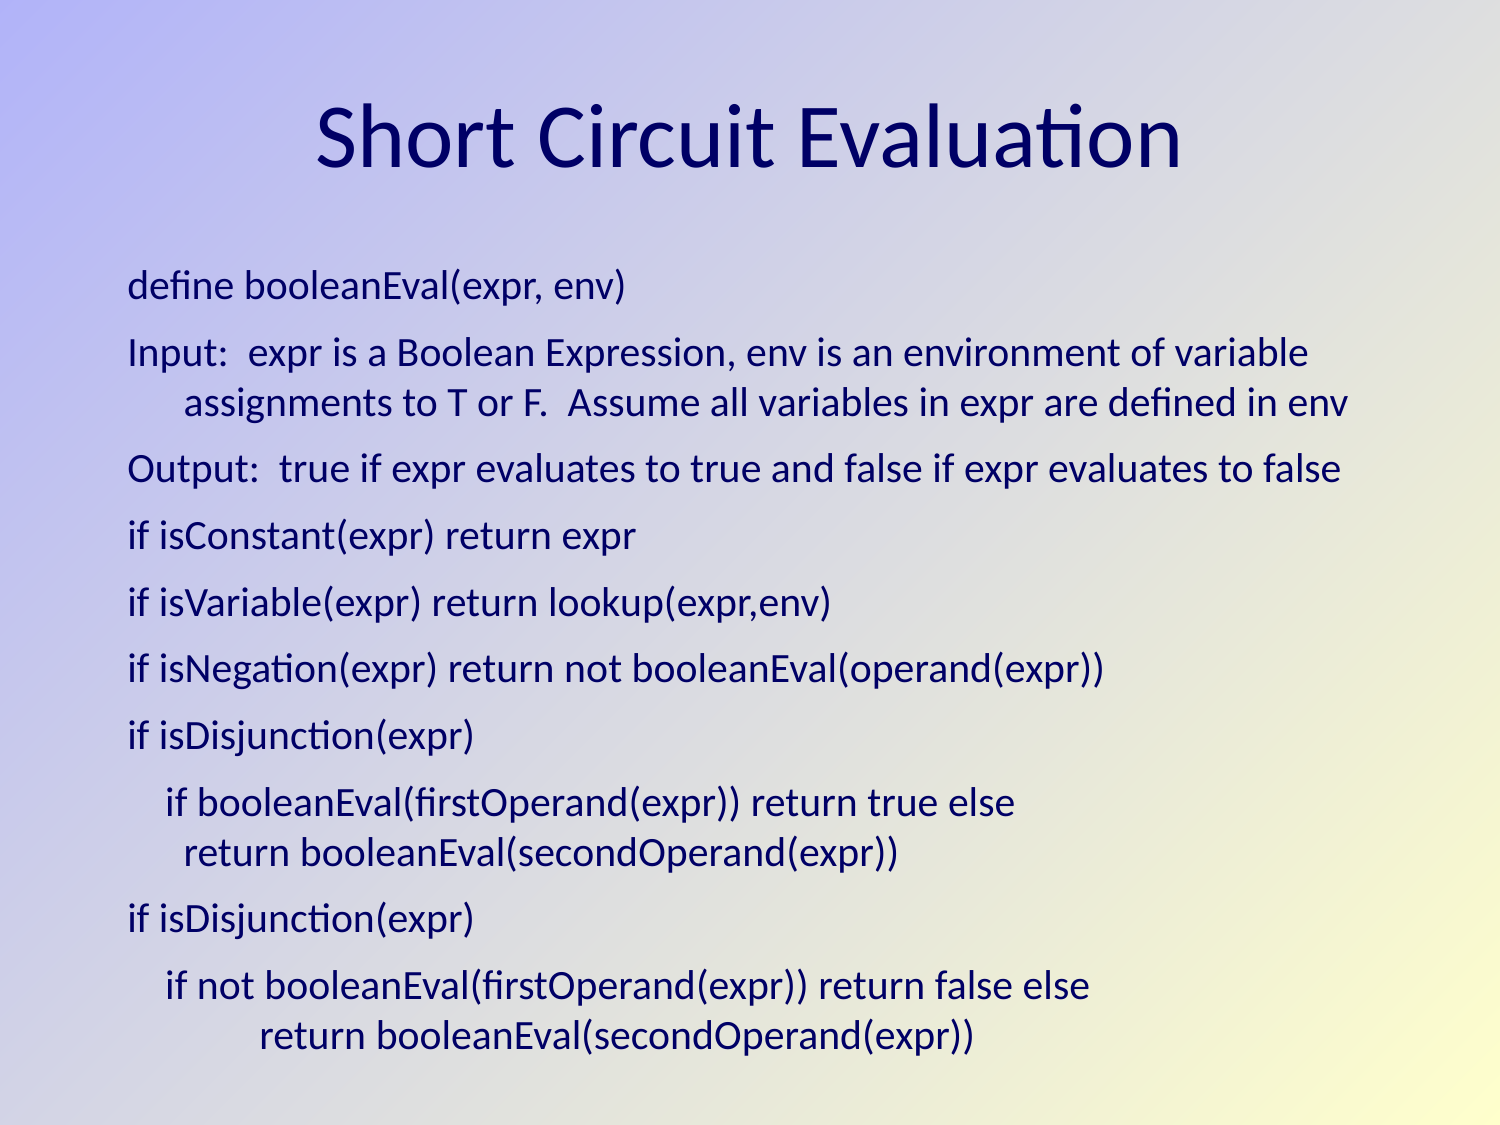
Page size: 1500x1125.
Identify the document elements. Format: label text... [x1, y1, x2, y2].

list define booleanEval(expr, env) Input: expr is a Boolean Expression, env is an environment of variable assignments to T or F. Assume all variables in expr are defined in env Output: true if expr evaluates to true and false if expr evaluates to false if isConstant(expr) return expr if isVariable(expr) return lookup(expr,env) if isNegation(expr) return not booleanEval(operand(expr)) if isDisjunction(expr) if booleanEval(firstOperand(expr)) return true else return booleanEval(secondOperand(expr)) if isDisjunction(expr) if not booleanEval(firstOperand(expr)) return false else return booleanEval(secondOperand(expr)) [112, 249, 1388, 1000]
title Short Circuit Evaluation [112, 13, 1388, 249]
